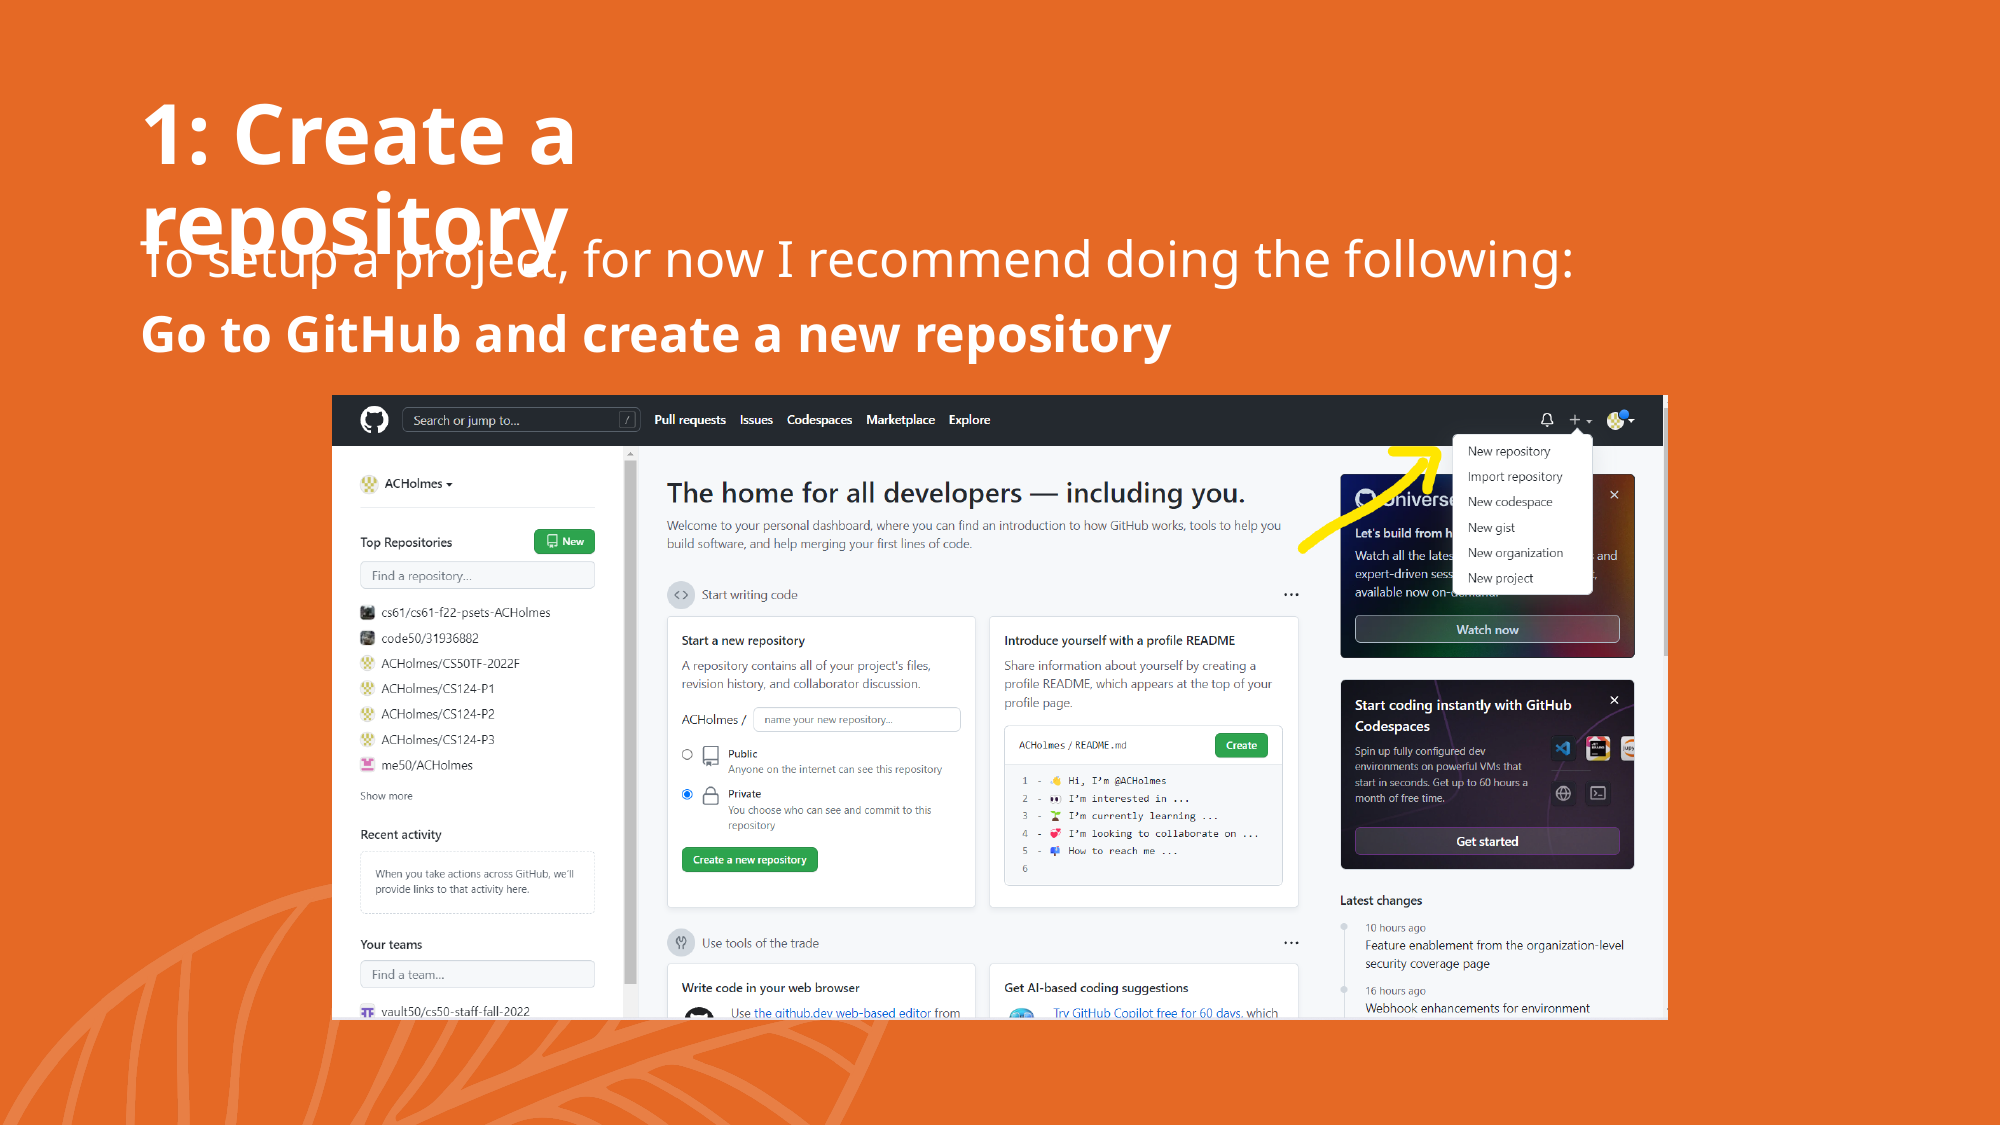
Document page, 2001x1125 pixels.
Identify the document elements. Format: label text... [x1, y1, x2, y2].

list To setup a project, for now I recommend doing the following: Go to GitHub and create a new repository [125, 227, 1757, 396]
title 1: Create a repository [125, 84, 1000, 202]
picture [0, 395, 1668, 1125]
